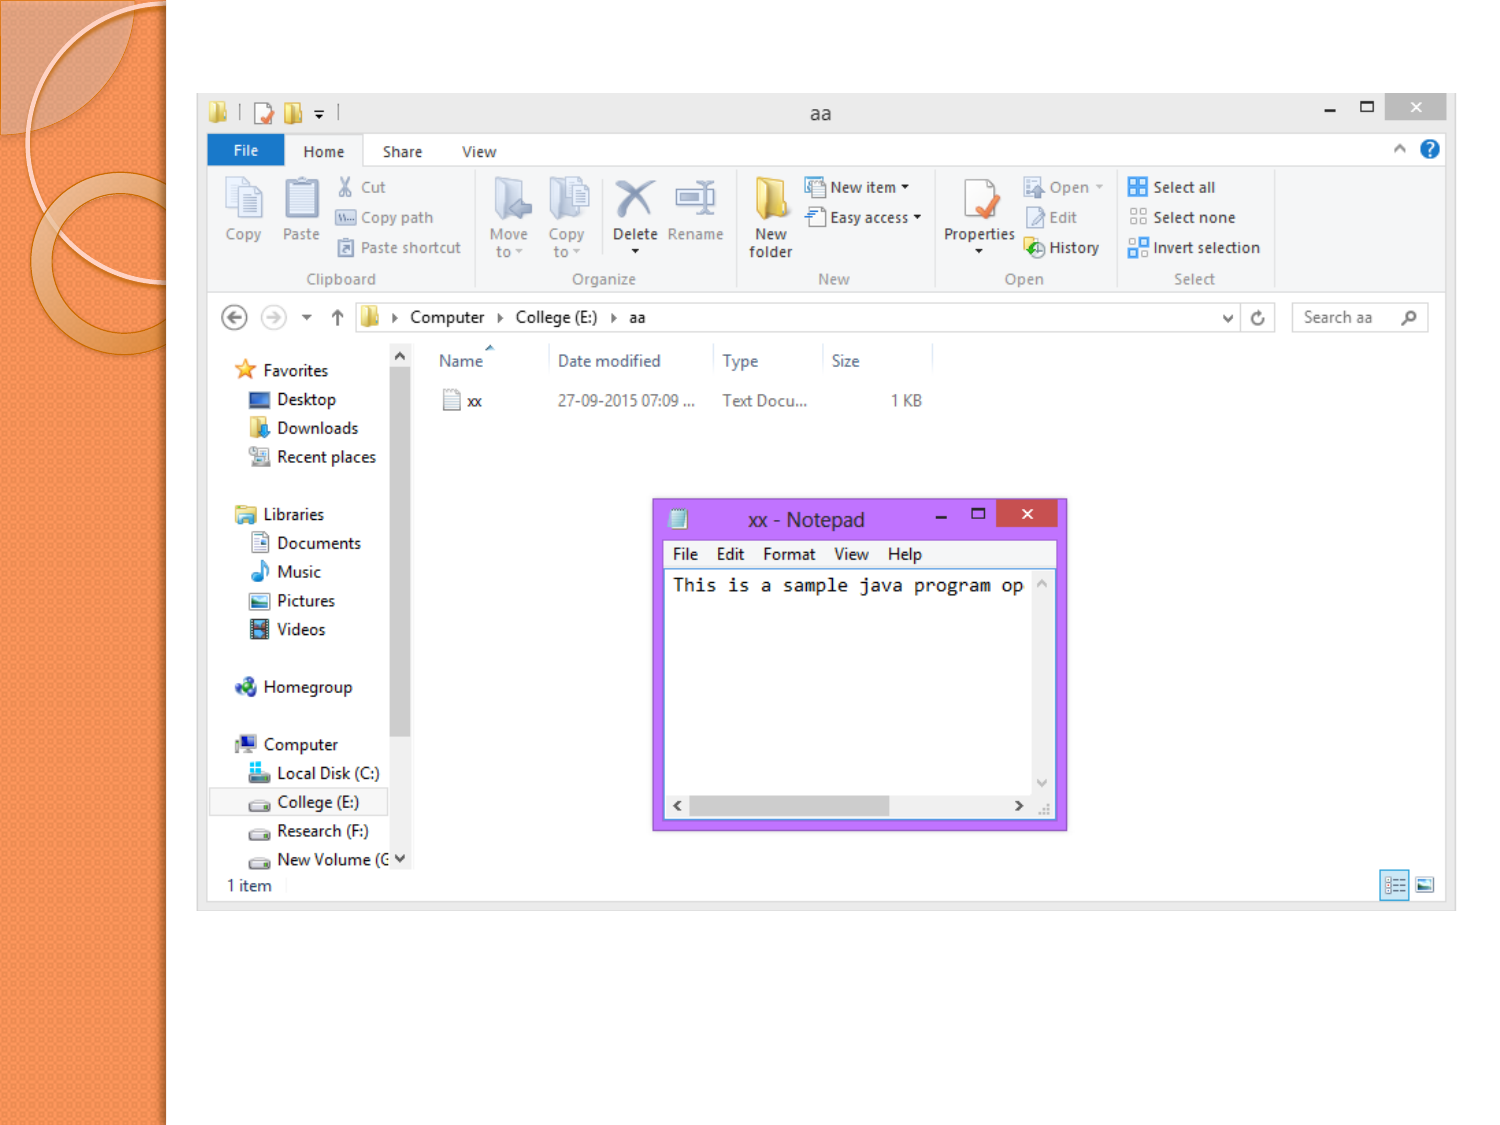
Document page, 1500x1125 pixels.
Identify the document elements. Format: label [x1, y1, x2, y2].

picture [194, 93, 1459, 911]
